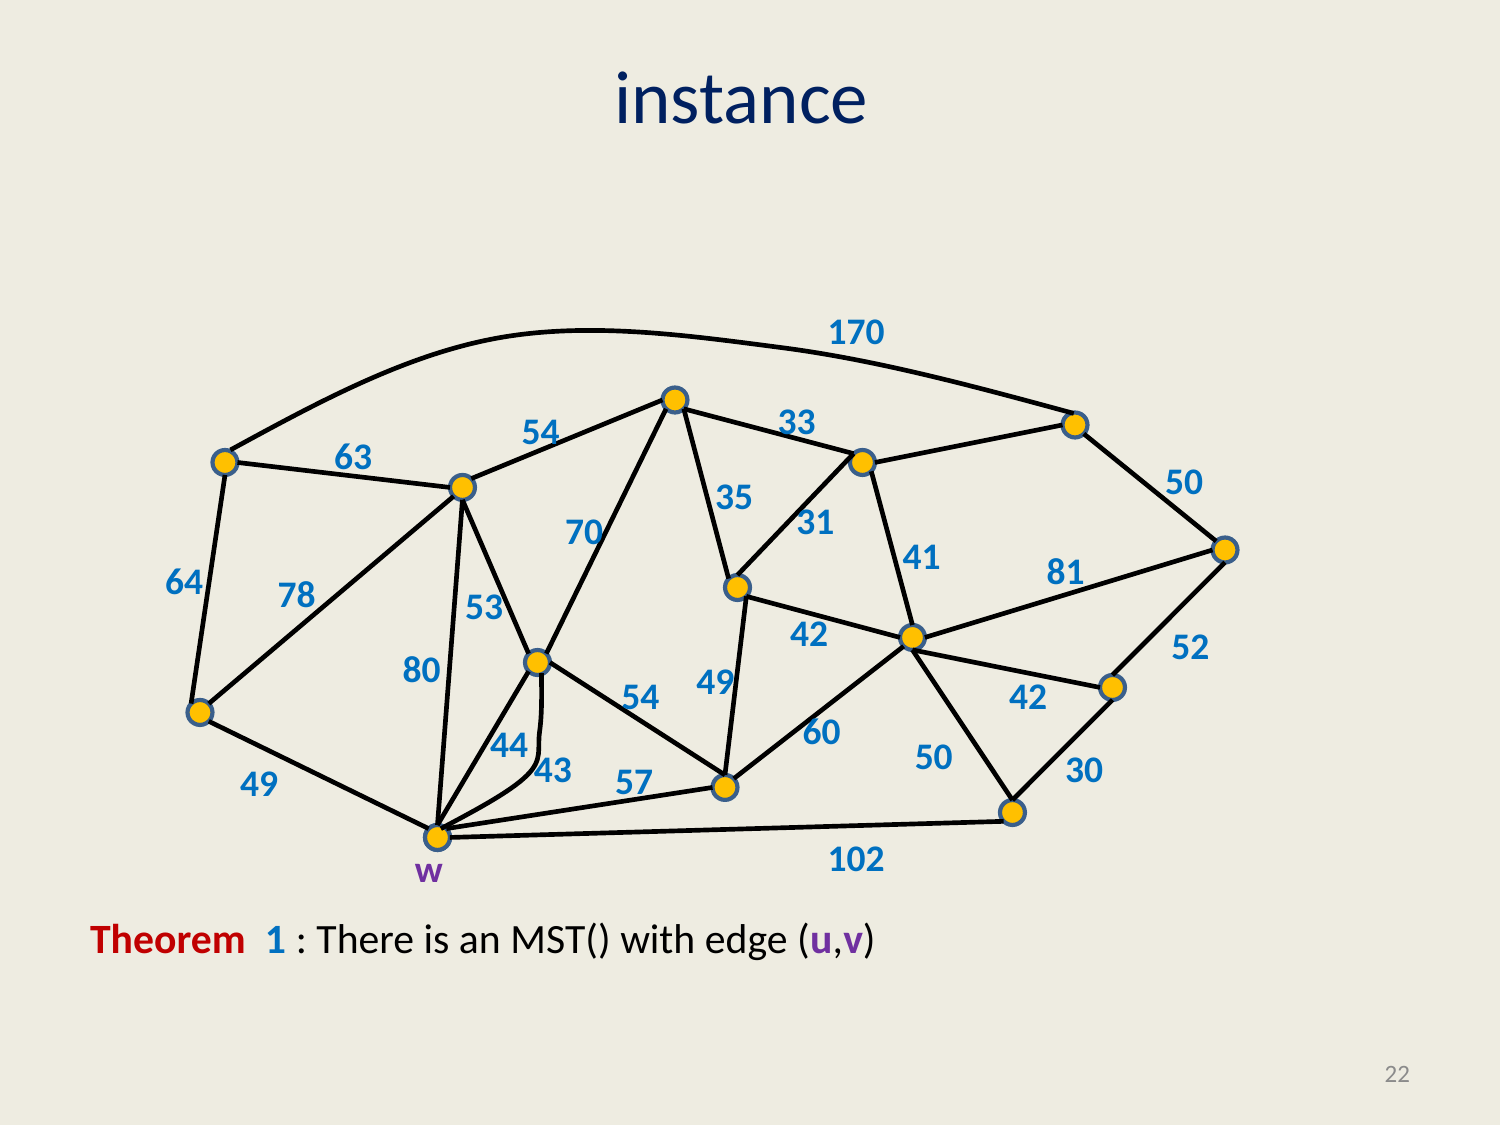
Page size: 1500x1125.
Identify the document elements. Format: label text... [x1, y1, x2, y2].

slide_number 22 [1074, 1042, 1425, 1103]
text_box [149, 299, 1226, 888]
text_box [1229, 535, 1240, 564]
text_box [437, 671, 544, 826]
